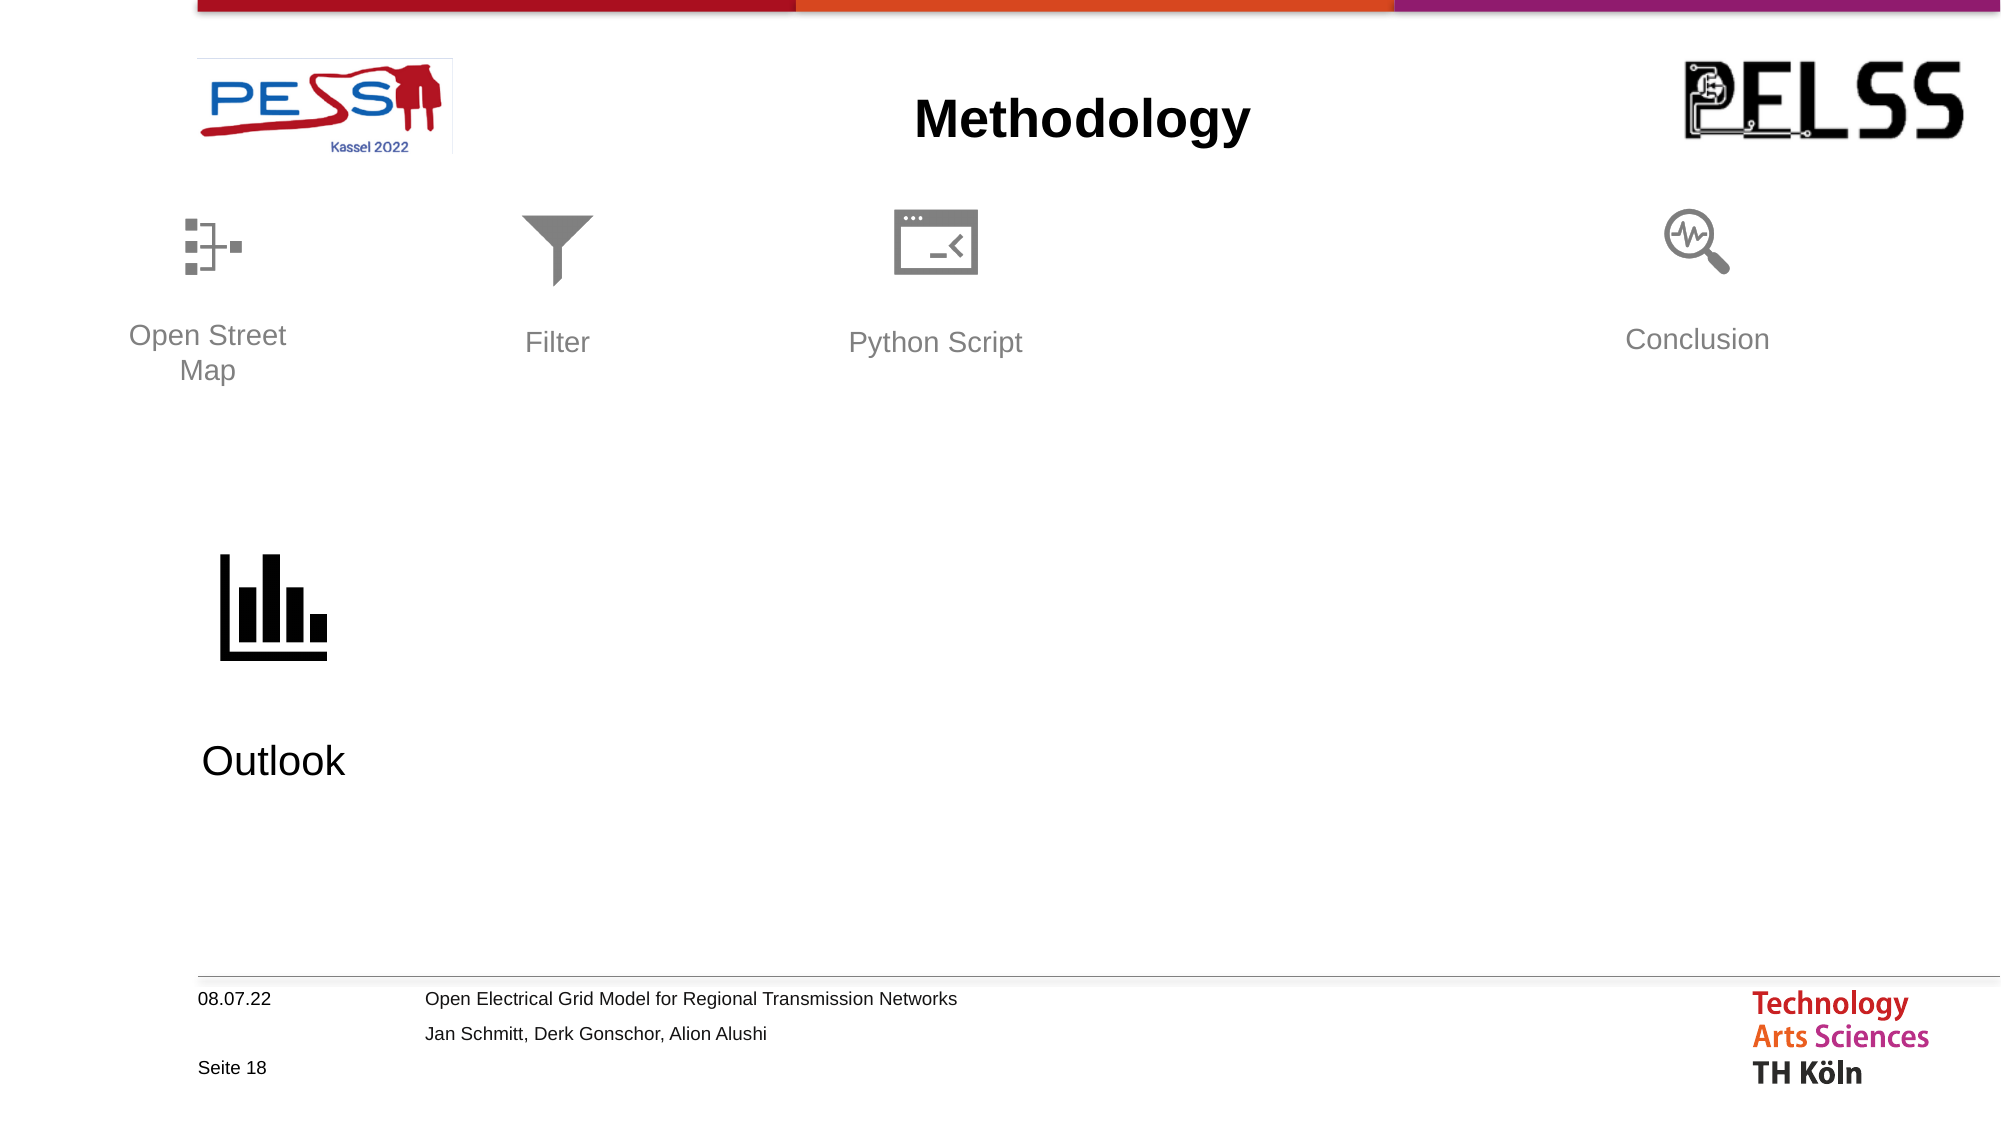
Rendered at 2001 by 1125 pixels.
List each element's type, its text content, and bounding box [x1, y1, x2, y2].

slide_number Seite 18 [197, 1043, 411, 1079]
text_box Filter [510, 316, 605, 366]
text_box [185, 532, 362, 792]
picture [507, 200, 608, 301]
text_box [1609, 202, 1786, 364]
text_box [113, 208, 303, 395]
title Methodology [197, 85, 1970, 203]
picture [1677, 54, 1970, 85]
picture [885, 191, 986, 292]
picture [197, 58, 453, 85]
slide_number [197, 986, 411, 1016]
text_box Python Script [833, 316, 1038, 366]
